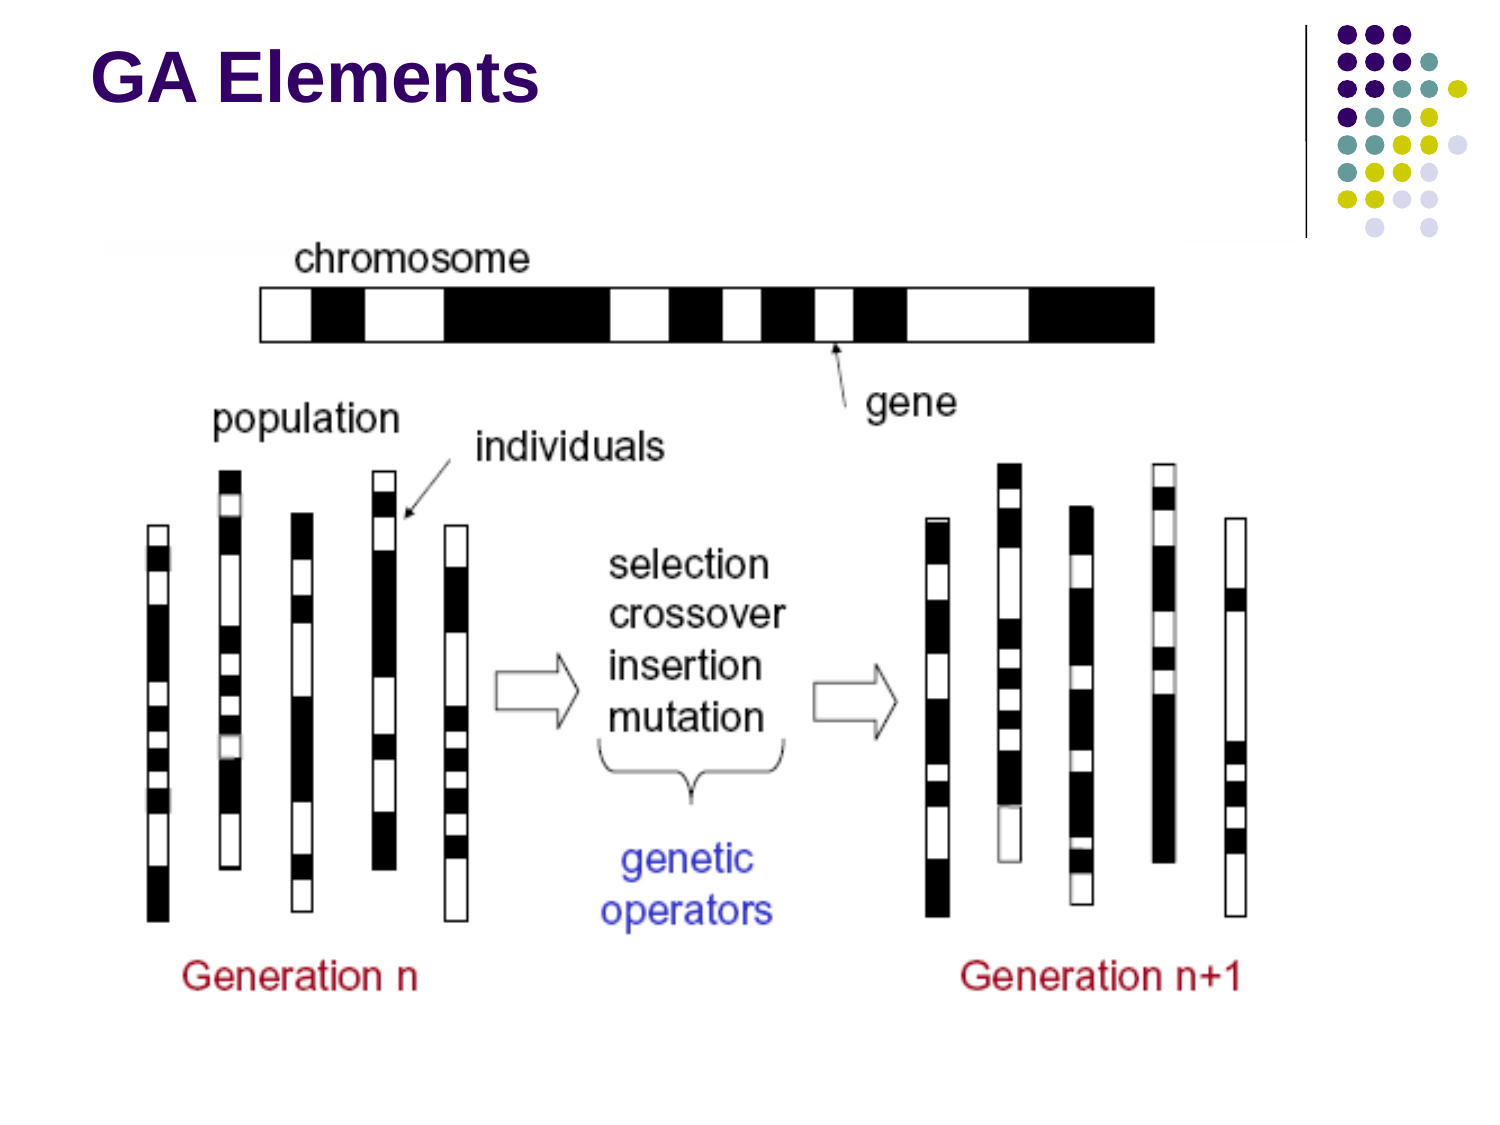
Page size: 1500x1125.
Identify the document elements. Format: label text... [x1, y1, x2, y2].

title GA Elements [74, 19, 1313, 125]
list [62, 238, 1313, 1001]
